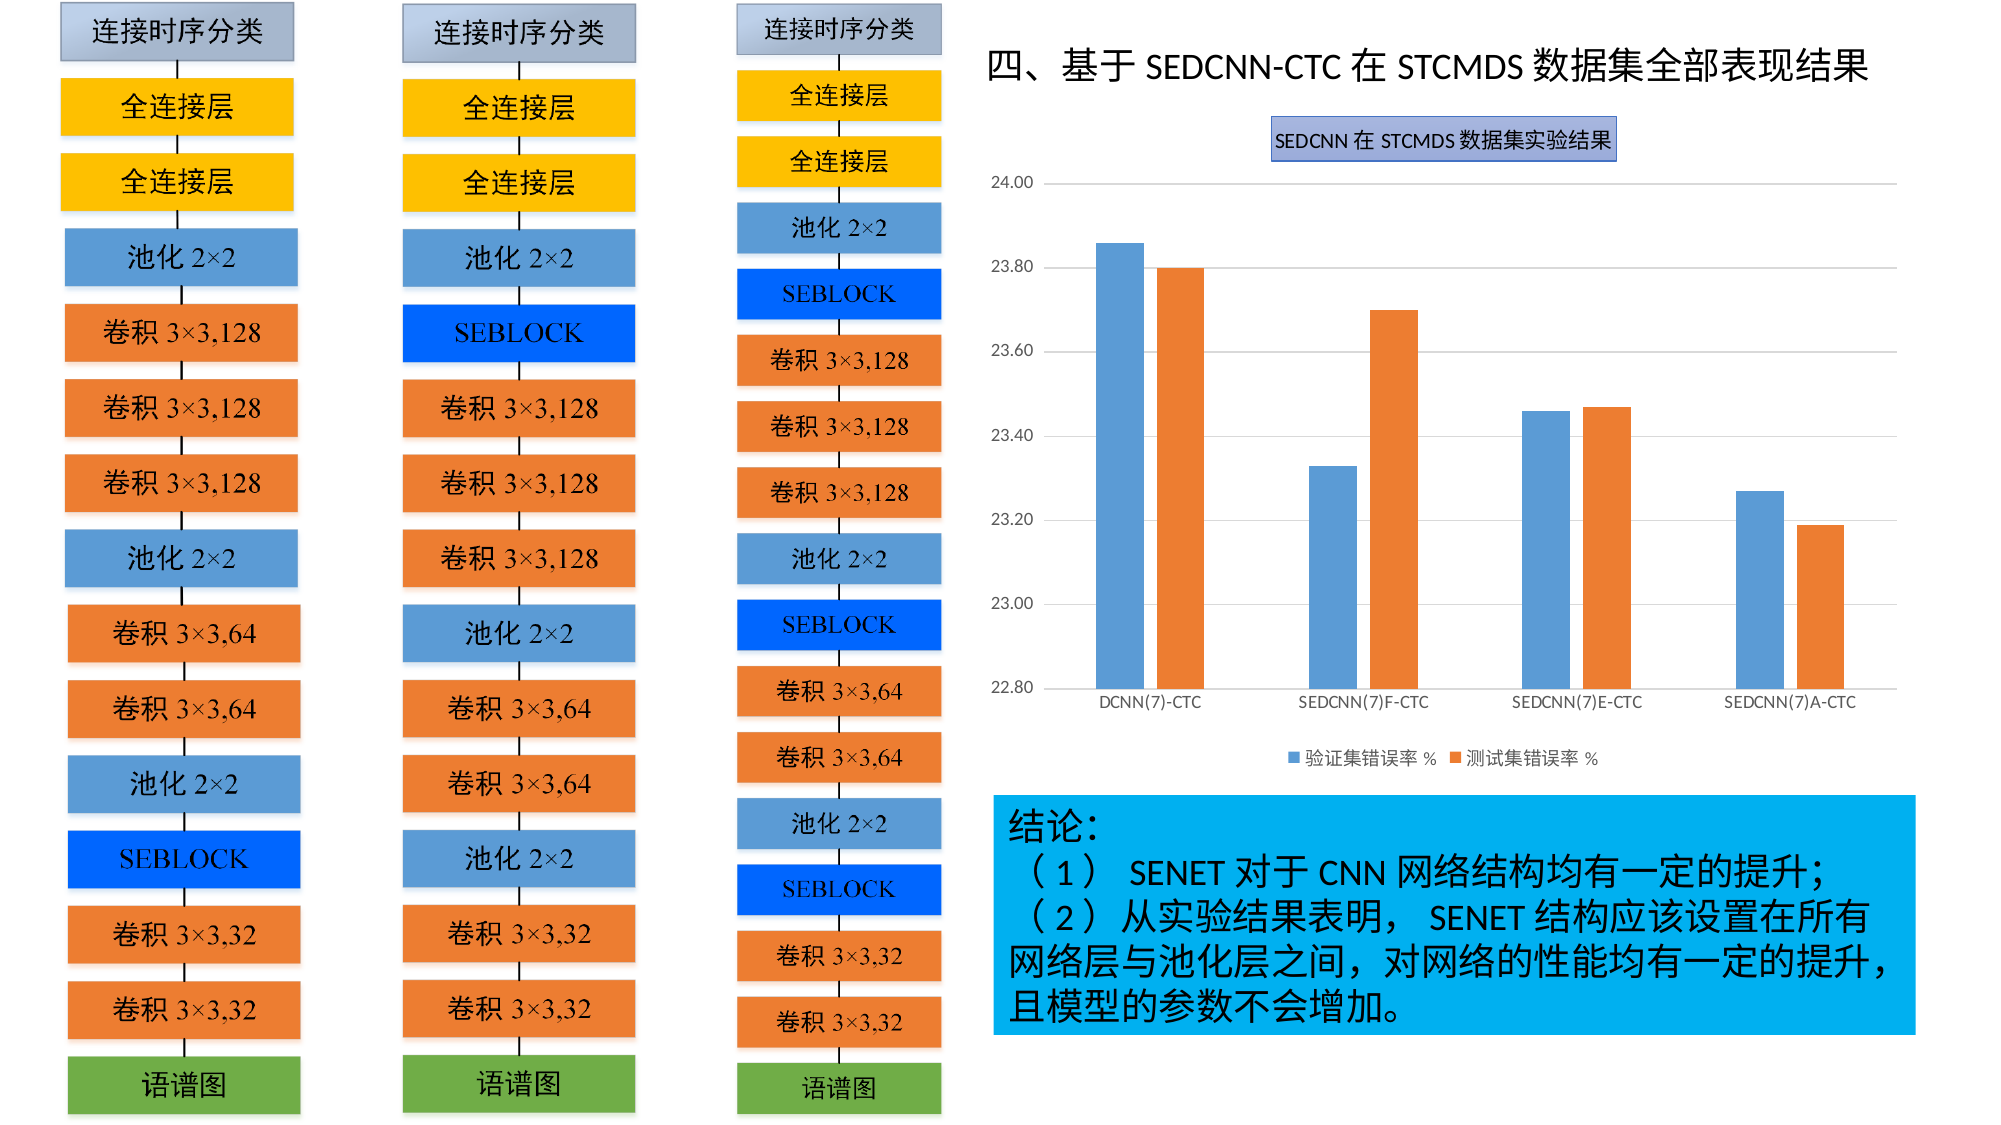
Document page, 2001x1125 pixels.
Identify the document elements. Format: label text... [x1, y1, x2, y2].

text_box 四、基于SEDCNN-CTC在STCMDS数据集全部表现结果 [971, 34, 2000, 95]
picture [54, 0, 308, 1125]
picture [731, 0, 948, 1125]
chart [971, 94, 1916, 777]
picture [396, 0, 643, 1125]
text_box 结论： （1）SENET对于CNN网络结构均有一定的提升； （2）从实验结果表明，SENET结构应该设置在所有网络层与池化层之间，对网络的性能均有一定的提升，且模型的参数不会增加。 [993, 795, 1916, 1035]
